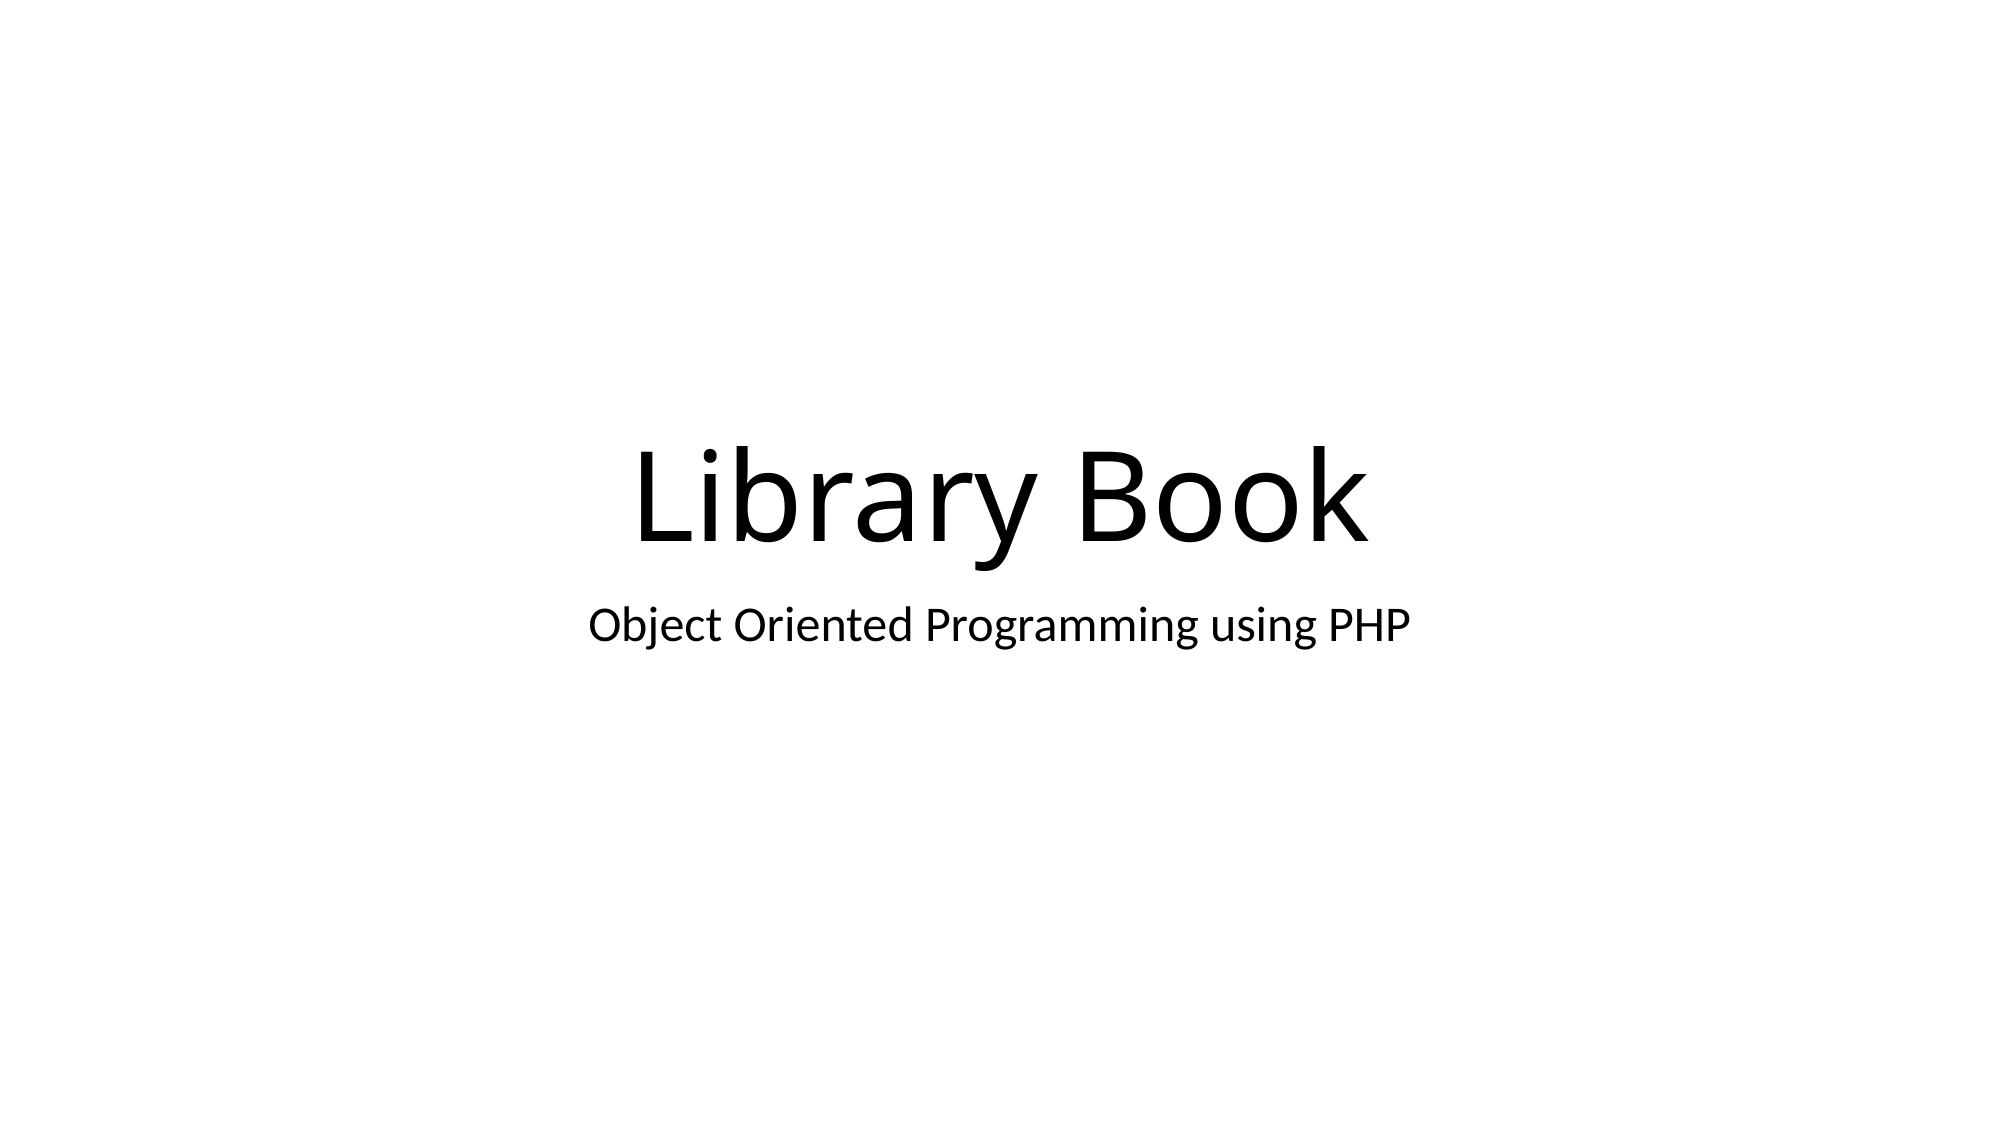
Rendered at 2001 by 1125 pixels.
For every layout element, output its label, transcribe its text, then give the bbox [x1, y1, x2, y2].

subtitle Object Oriented Programming using PHP [249, 590, 1750, 863]
title Library Book [249, 184, 1750, 576]
